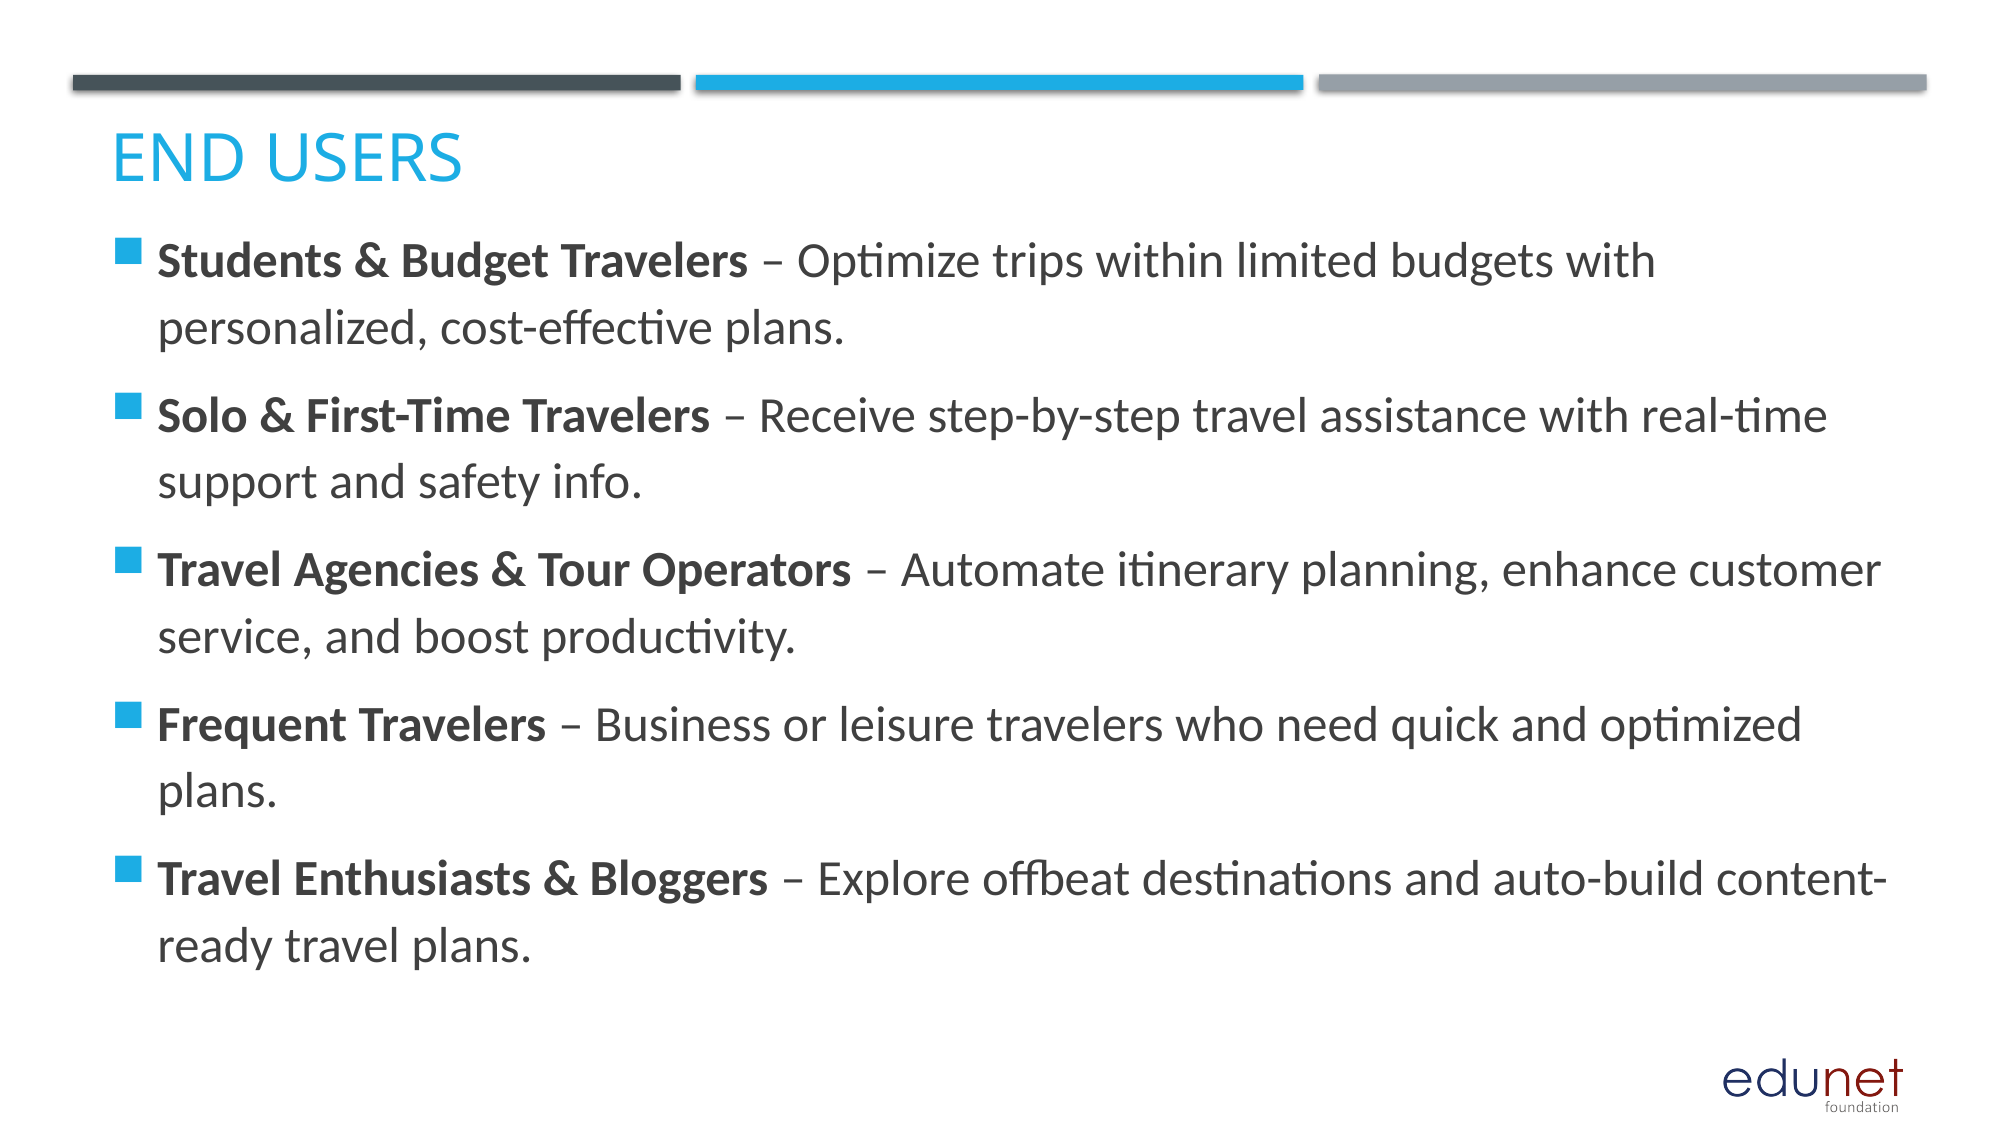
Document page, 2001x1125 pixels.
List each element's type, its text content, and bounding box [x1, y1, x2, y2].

list Students & Budget Travelers – Optimize trips within limited budgets with personalized, cost-effective plans. Solo & First-Time Travelers – Receive step-by-step travel assistance with real-time support and safety info. Travel Agencies & Tour Operators – Automate itinerary planning, enhance customer service, and boost productivity. Frequent Travelers – Business or leisure travelers who need quick and optimized plans. Travel Enthusiasts & Bloggers – Explore offbeat destinations and auto-build content-ready travel plans. [95, 213, 1905, 981]
title End users [95, 115, 1905, 203]
picture [1719, 1056, 1905, 1116]
